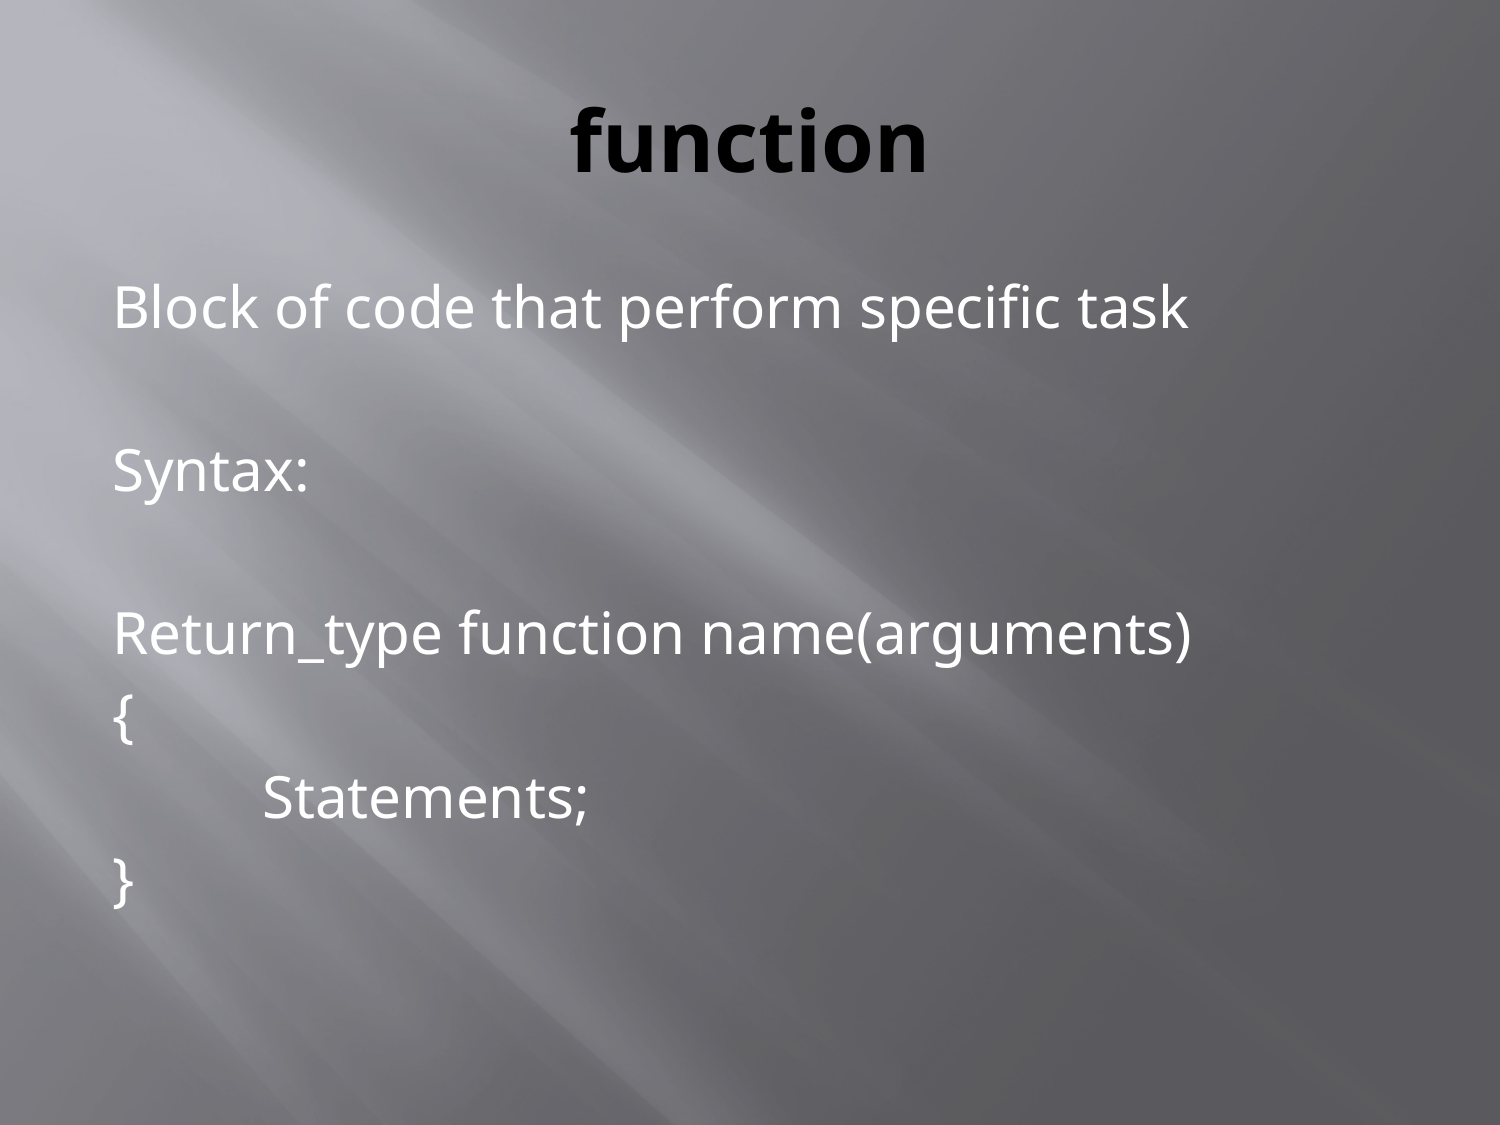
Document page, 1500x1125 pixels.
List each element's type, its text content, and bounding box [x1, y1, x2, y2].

list Block of code that perform specific task Syntax: Return_type function name(arguments) { Statements; } [75, 262, 1425, 1035]
title function [75, 45, 1425, 233]
